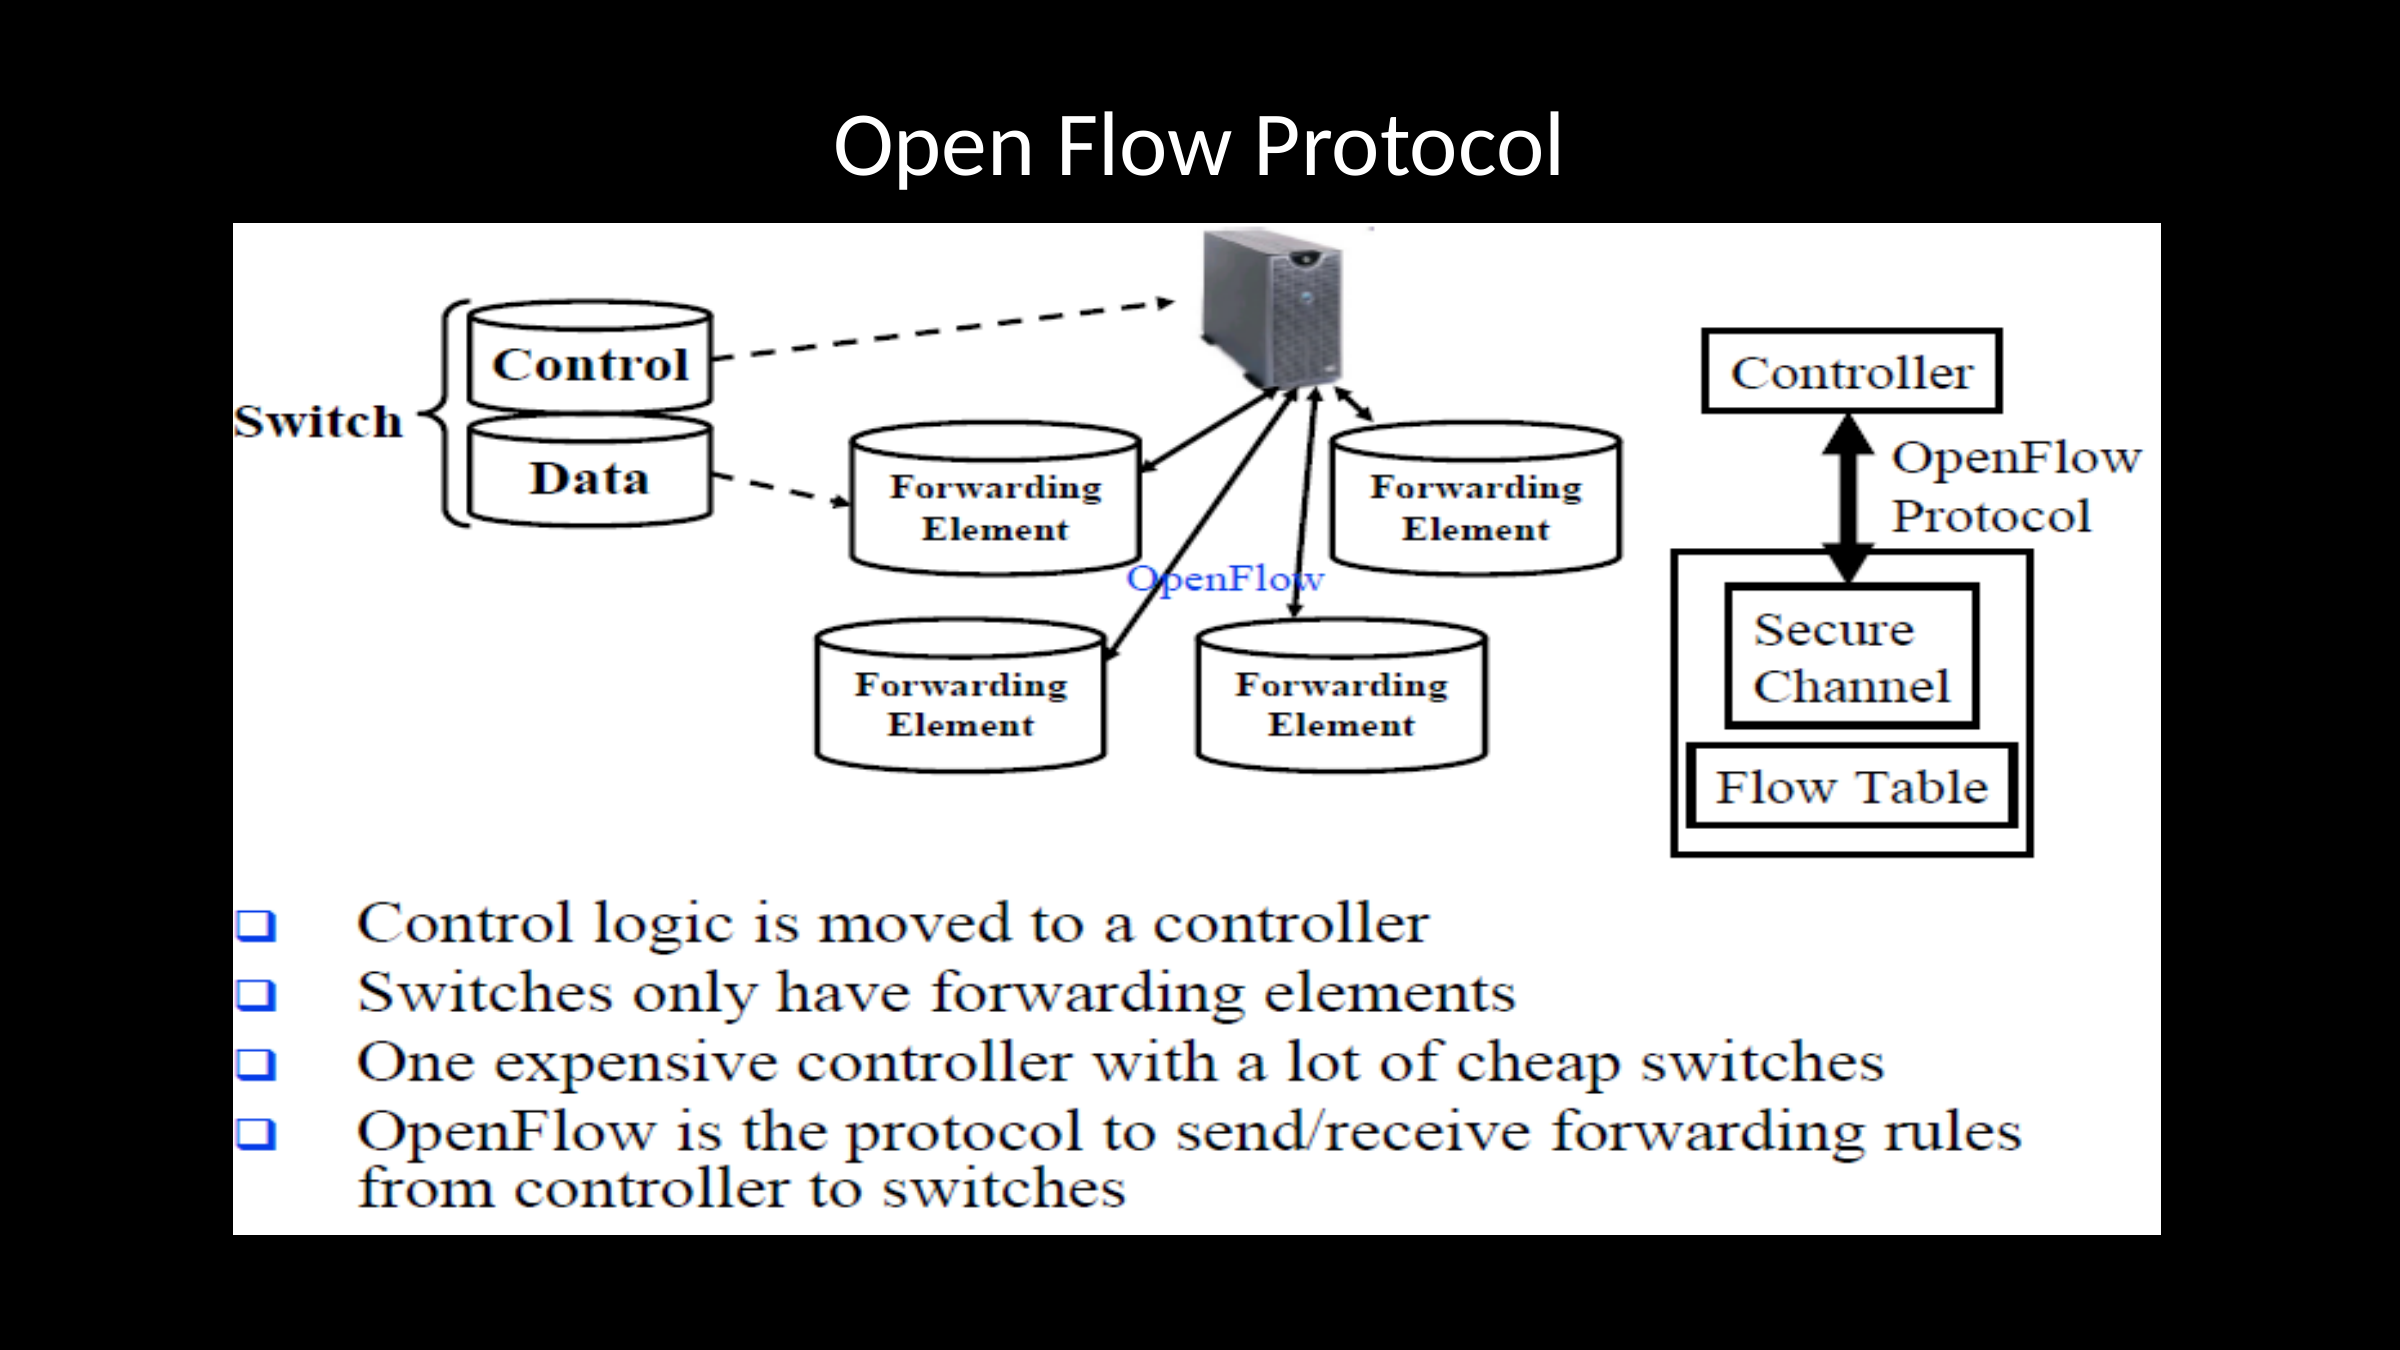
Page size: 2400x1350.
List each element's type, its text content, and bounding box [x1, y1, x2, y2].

title Open Flow Protocol [120, 54, 2280, 224]
picture [233, 223, 2162, 1235]
